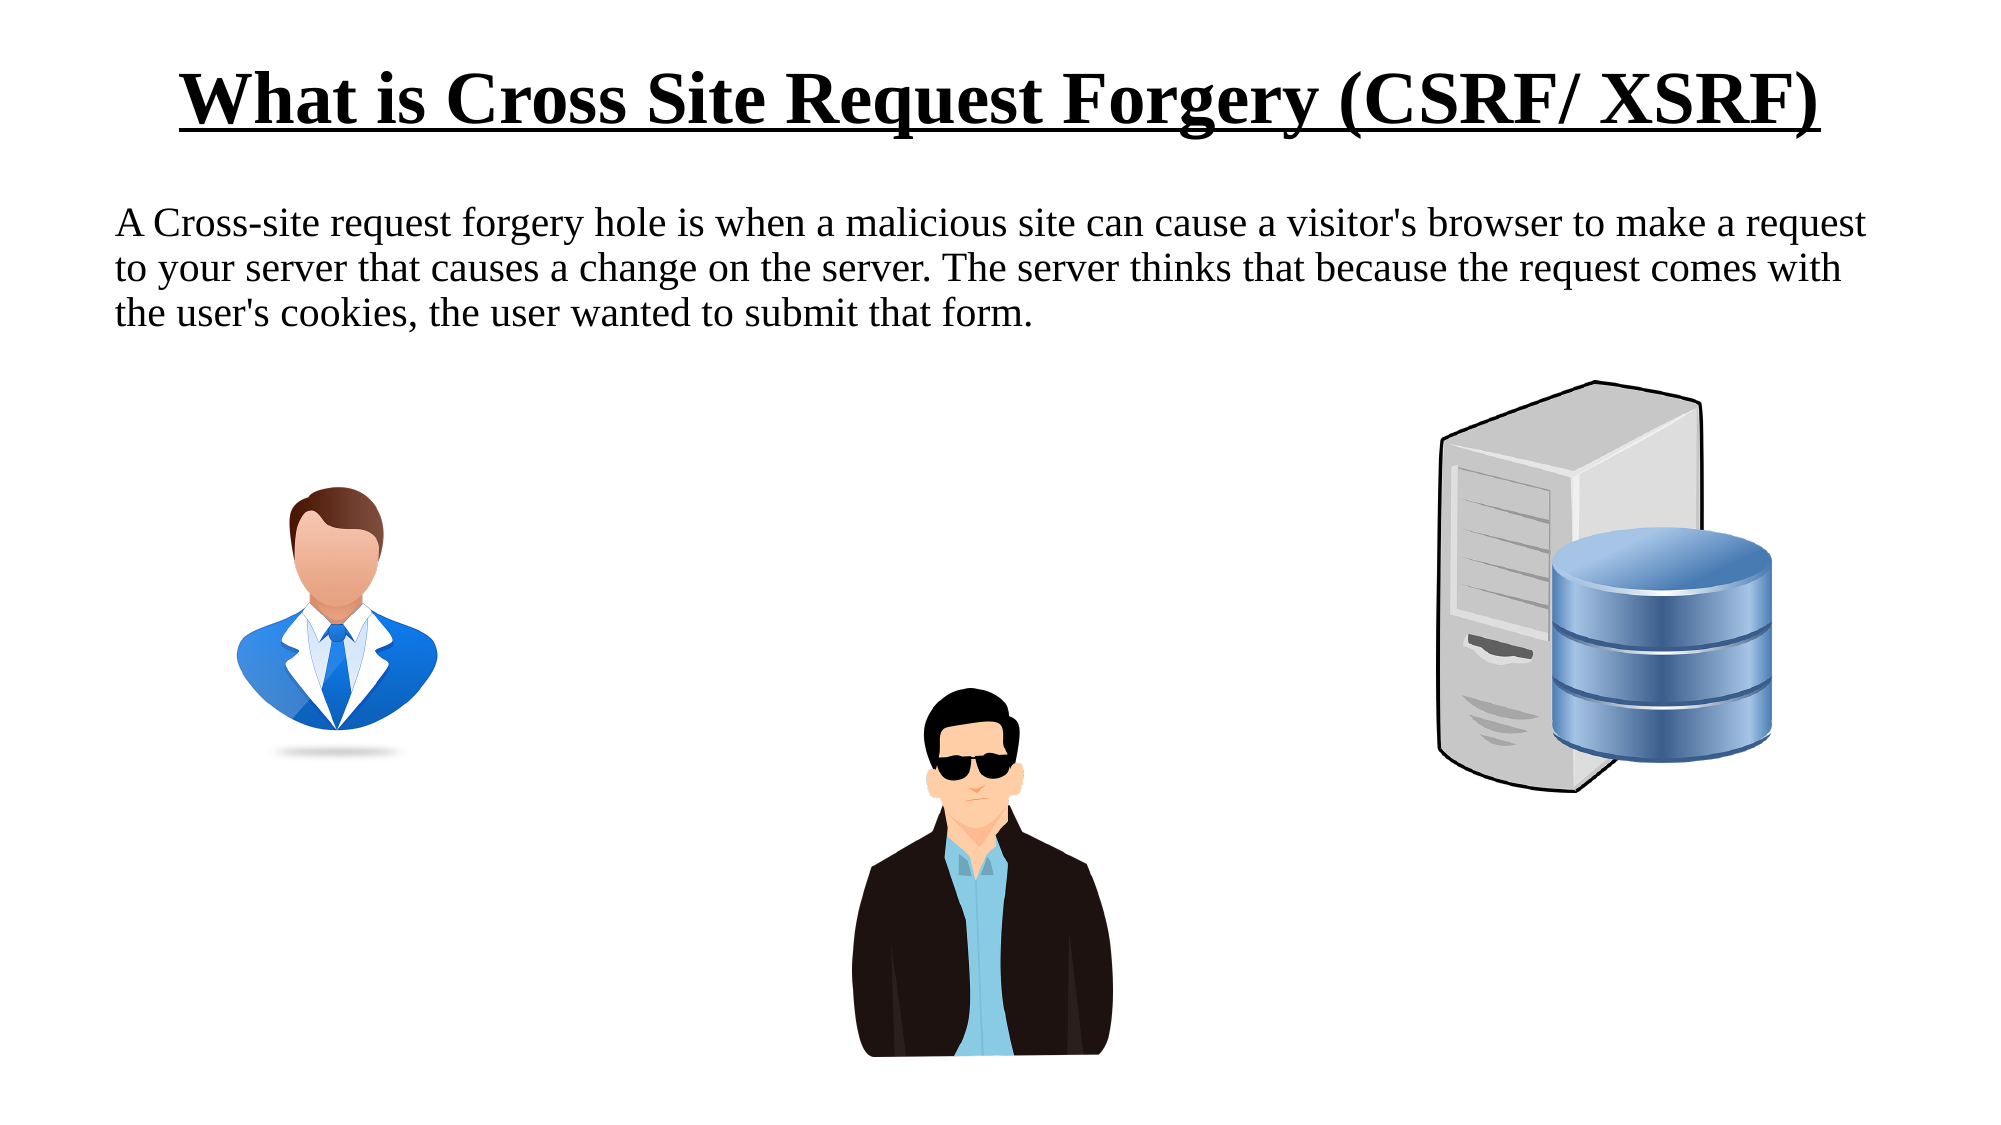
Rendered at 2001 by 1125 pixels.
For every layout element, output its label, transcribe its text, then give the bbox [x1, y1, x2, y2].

title What is Cross Site Request Forgery (CSRF/ XSRF) [99, 5, 1900, 193]
picture [852, 688, 1113, 1057]
picture [154, 437, 510, 794]
picture [1436, 380, 1772, 794]
list A Cross-site request forgery hole is when a malicious site can cause a visitor's browser to make a request to your server that causes a change on the server. The server thinks that because the request comes with the user's cookies, the user wanted to submit that form. [99, 193, 1900, 1078]
